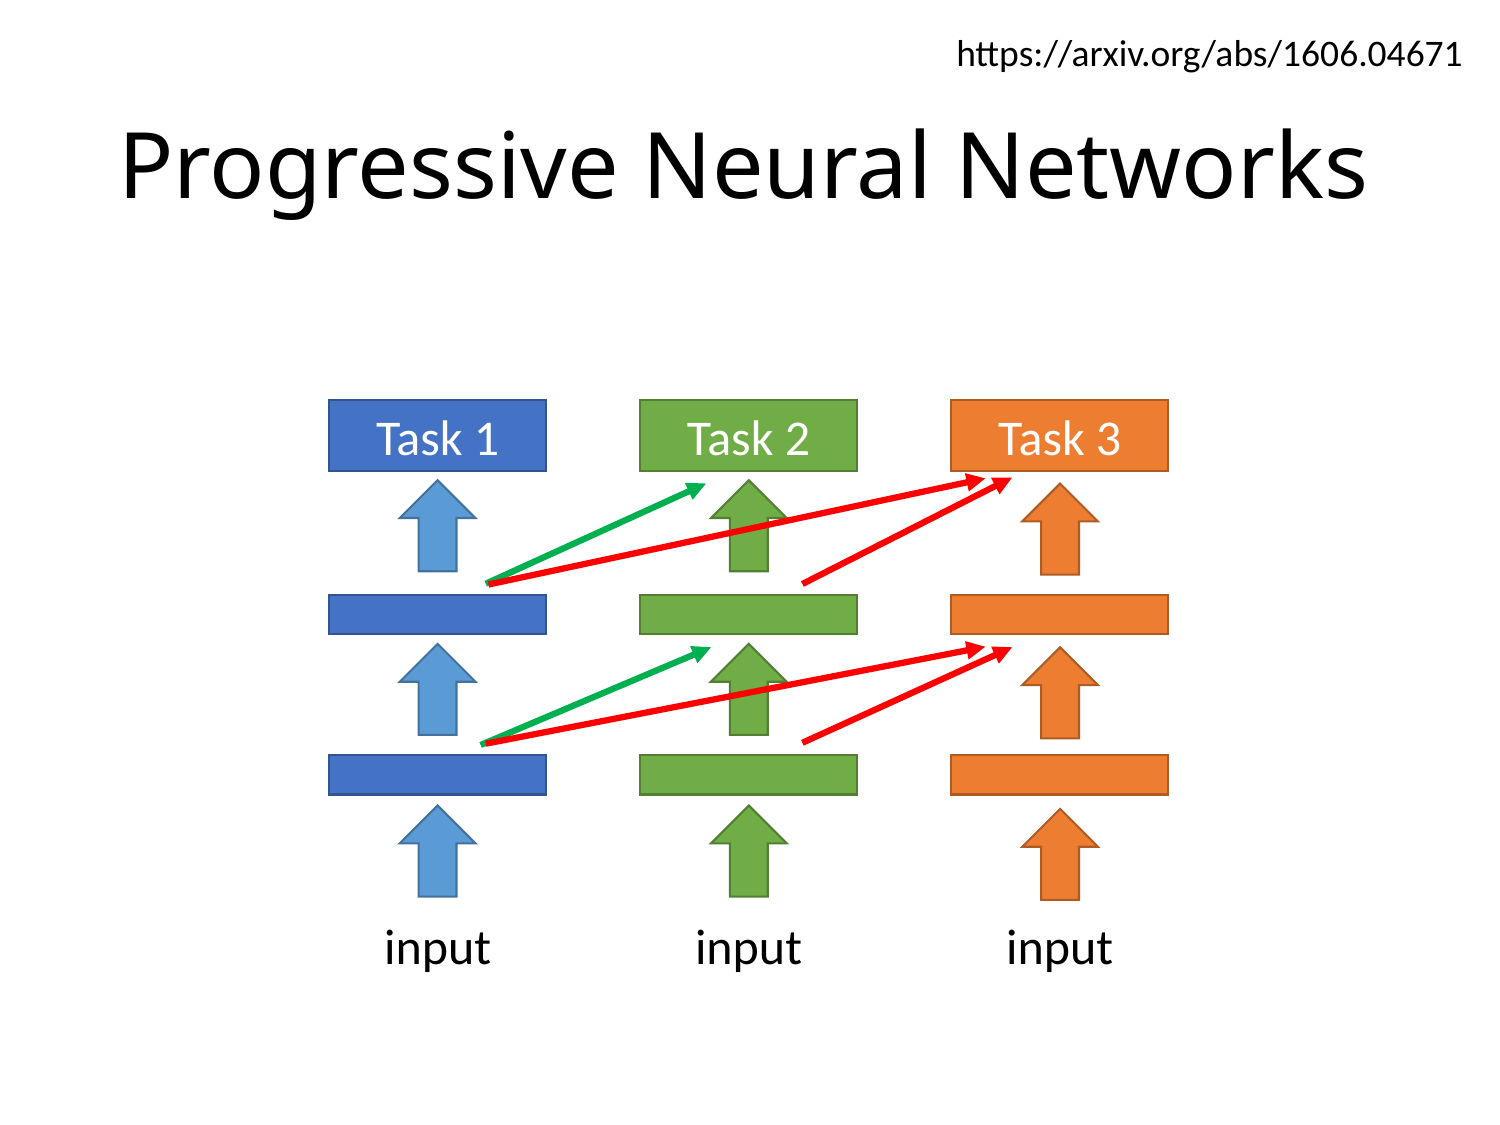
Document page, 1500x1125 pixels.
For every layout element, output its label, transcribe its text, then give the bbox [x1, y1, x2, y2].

text_box [1019, 807, 1101, 901]
text_box [1019, 645, 1101, 740]
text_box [485, 646, 986, 744]
text_box https://arxiv.org/abs/1606.04671 [941, 22, 1478, 82]
text_box input [317, 907, 558, 983]
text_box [802, 647, 1012, 743]
text_box [328, 754, 547, 796]
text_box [488, 478, 986, 585]
text_box [950, 754, 1169, 796]
text_box Task 3 [950, 399, 1169, 472]
text_box Task 1 [328, 399, 547, 472]
text_box [397, 804, 478, 898]
text_box Task 2 [639, 399, 858, 472]
text_box [639, 594, 858, 635]
text_box input [628, 907, 869, 983]
text_box [1019, 482, 1101, 576]
text_box [639, 754, 858, 796]
text_box [328, 594, 547, 635]
text_box [708, 804, 790, 898]
title Progressive Neural Networks [103, 59, 1397, 278]
text_box input [939, 907, 1180, 983]
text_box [802, 477, 1012, 584]
text_box [397, 478, 478, 573]
text_box [397, 642, 478, 736]
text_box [480, 647, 711, 746]
text_box [950, 594, 1169, 635]
